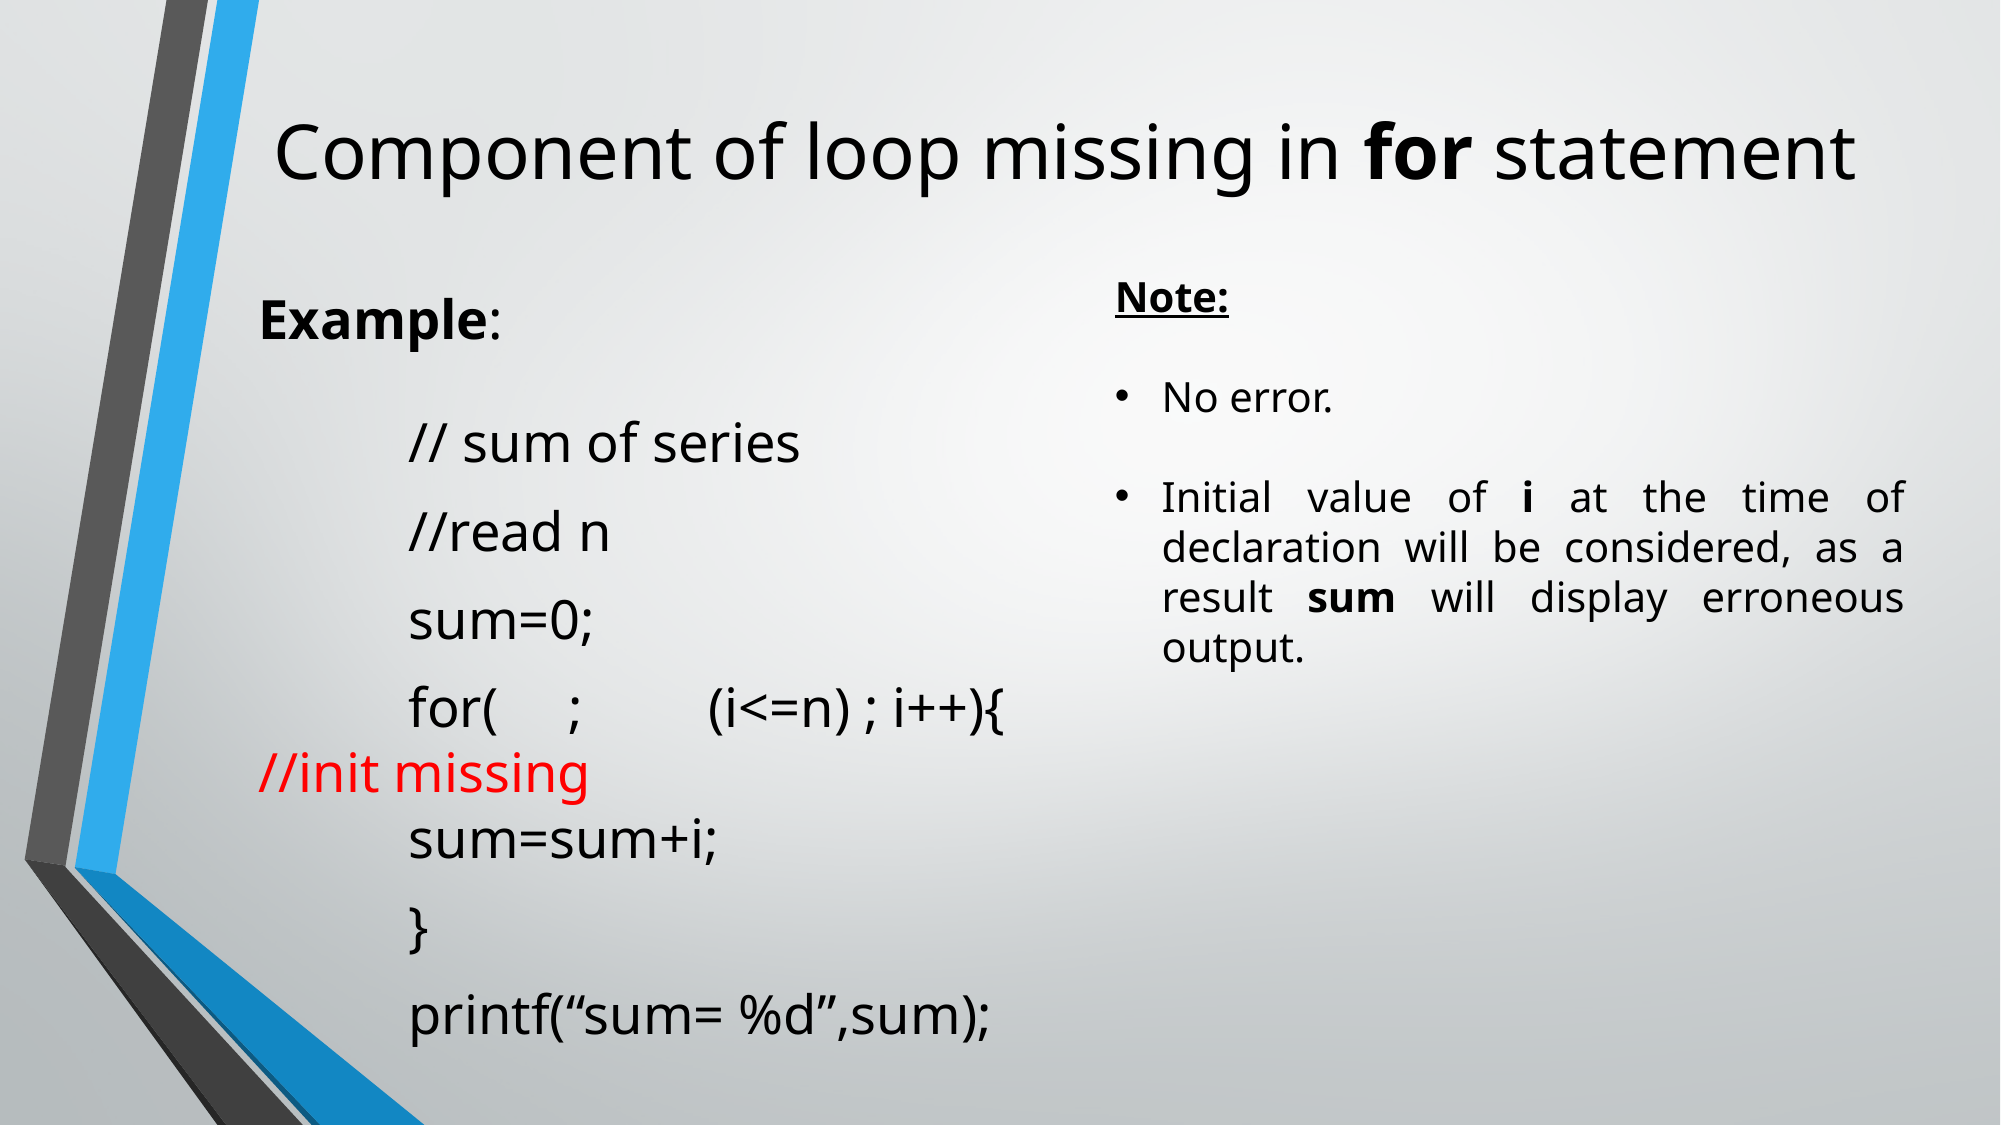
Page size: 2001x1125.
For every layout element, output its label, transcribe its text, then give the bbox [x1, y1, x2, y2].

title Component of loop missing in for statement [243, 53, 1887, 246]
text_box Note: No error. Initial value of i at the time of declaration will be considered, as a result sum will display erroneous output. [1099, 262, 1920, 678]
list Example: // sum of series //read n sum=0; for( ; (i<=n) ; i++){ //init missing sum=sum+i; } printf(“sum= %d”,sum); [243, 245, 1100, 1093]
